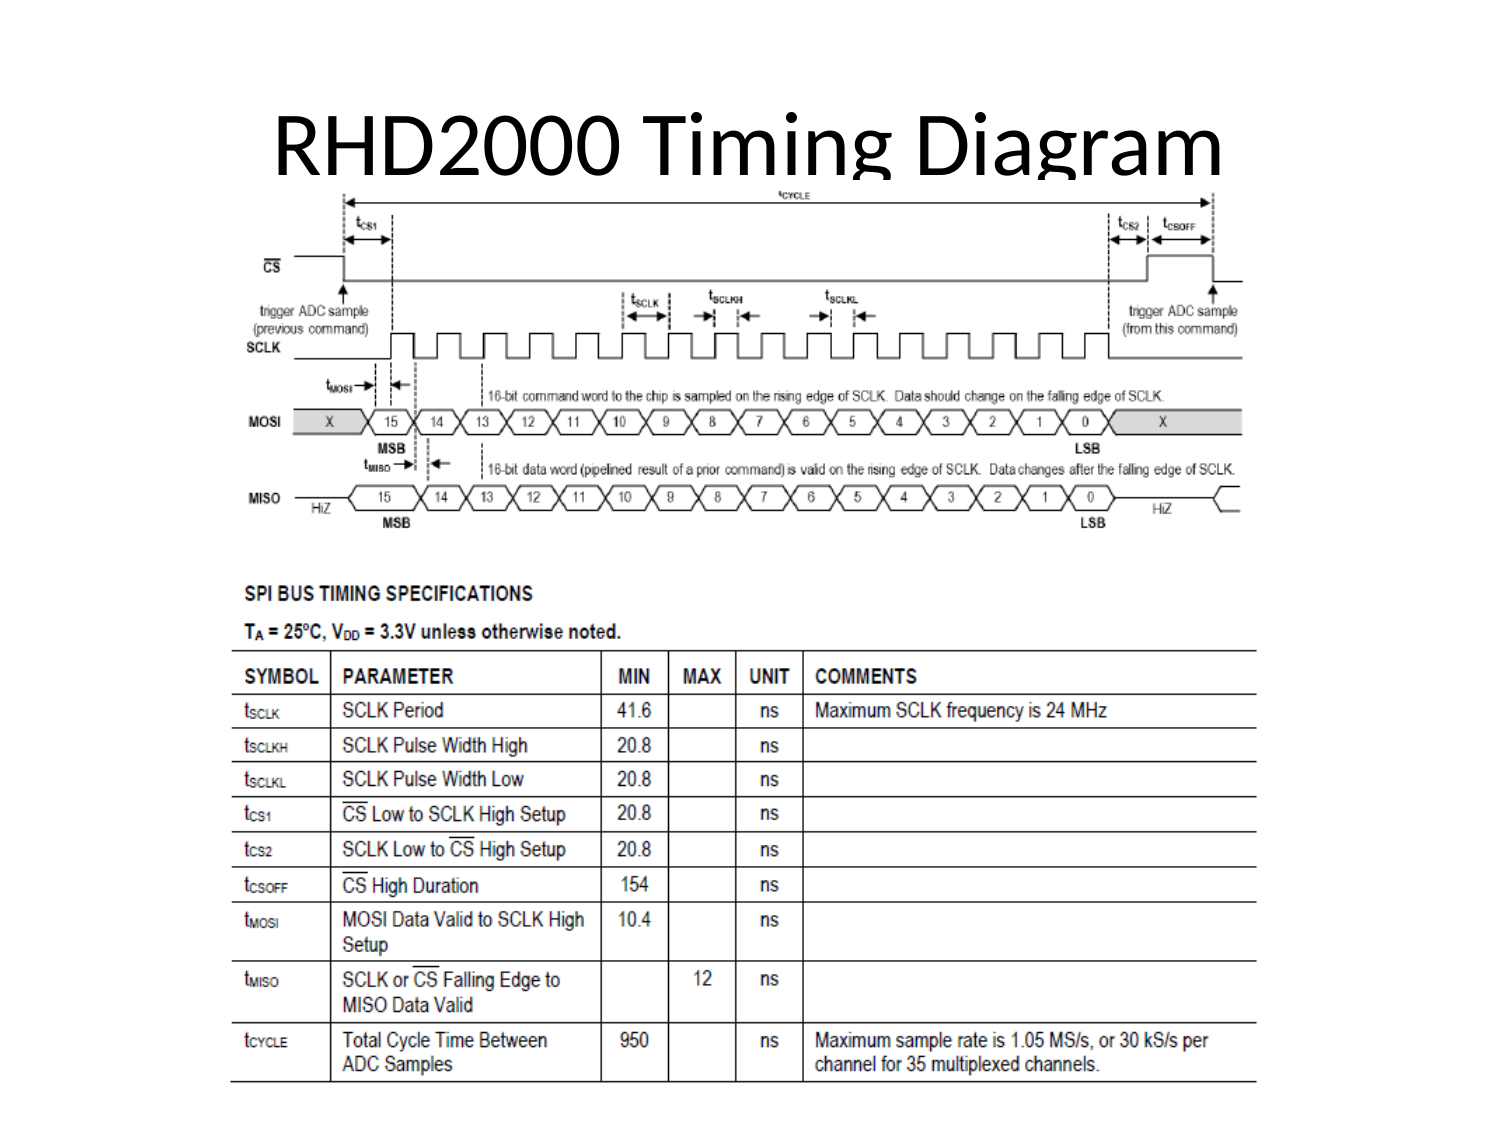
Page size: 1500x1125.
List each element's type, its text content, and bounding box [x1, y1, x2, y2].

title RHD2000 Timing Diagram [75, 45, 1425, 233]
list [224, 180, 1276, 1091]
